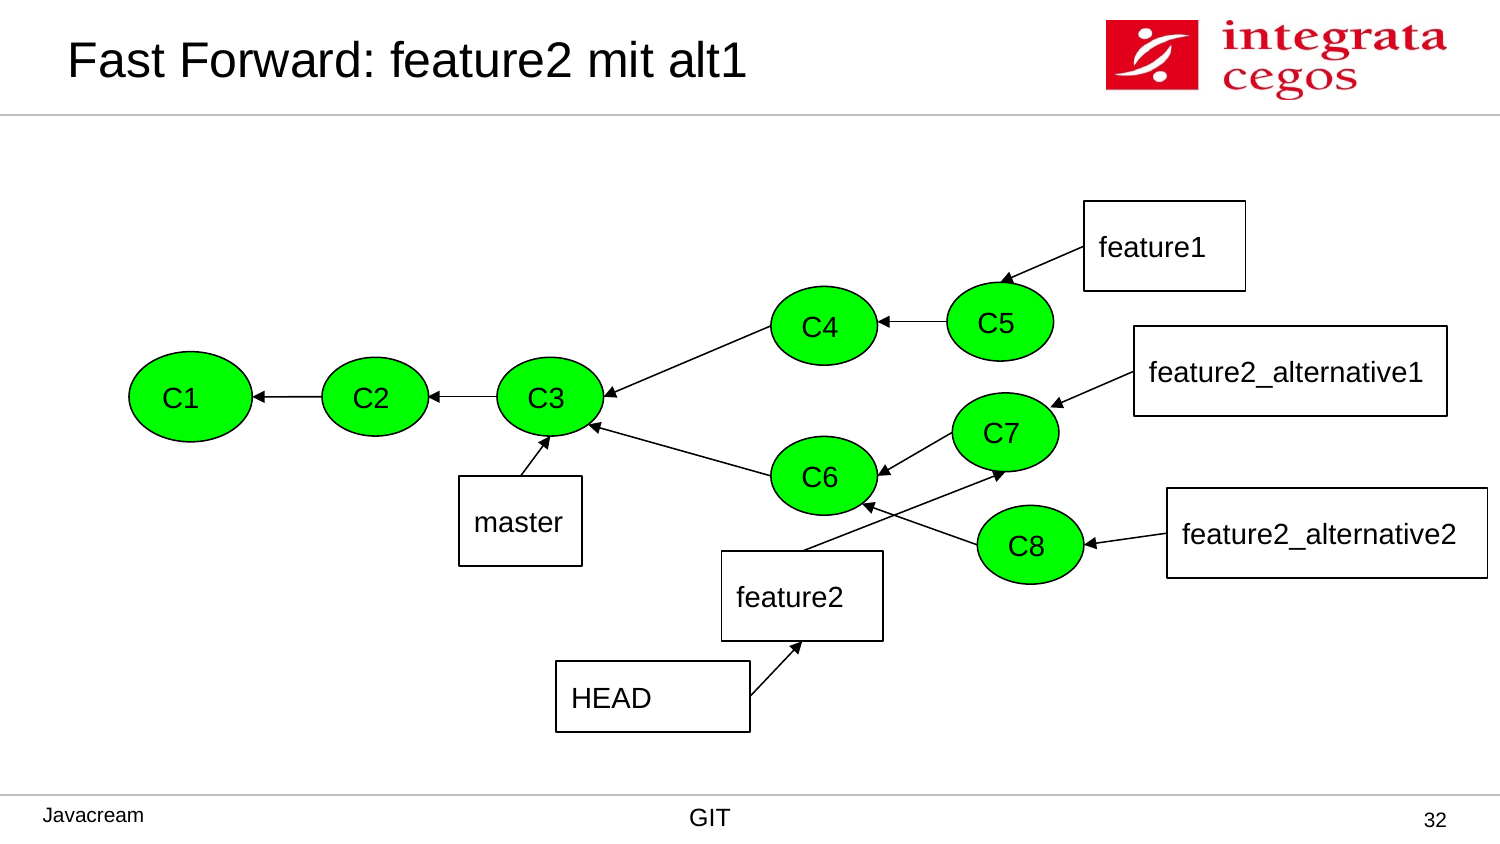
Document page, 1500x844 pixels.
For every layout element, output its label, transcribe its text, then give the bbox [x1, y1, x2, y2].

text_box HEAD [556, 661, 750, 732]
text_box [877, 432, 953, 477]
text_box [587, 424, 772, 477]
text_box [1000, 245, 1085, 283]
text_box C1 [128, 351, 253, 442]
text_box C5 [946, 282, 1054, 362]
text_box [1083, 532, 1168, 545]
text_box feature2_alternative2 [1166, 488, 1488, 579]
text_box C3 [496, 357, 603, 436]
text_box C2 [322, 357, 429, 437]
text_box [603, 325, 772, 397]
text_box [749, 641, 803, 697]
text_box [802, 471, 1006, 552]
text_box feature2 [721, 551, 884, 642]
text_box master [458, 476, 583, 567]
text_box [520, 435, 551, 477]
text_box C4 [770, 286, 878, 366]
text_box C6 [771, 436, 872, 510]
text_box feature2_alternative1 [1133, 326, 1447, 417]
text_box feature1 [1083, 201, 1246, 292]
title Fast Forward: feature2 mit alt1 [53, 0, 987, 115]
text_box C7 [952, 392, 1059, 472]
picture [1106, 20, 1447, 100]
text_box C8 [981, 505, 1083, 585]
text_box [1050, 370, 1135, 408]
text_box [861, 503, 978, 546]
slide_number ‹#› [1312, 794, 1447, 844]
